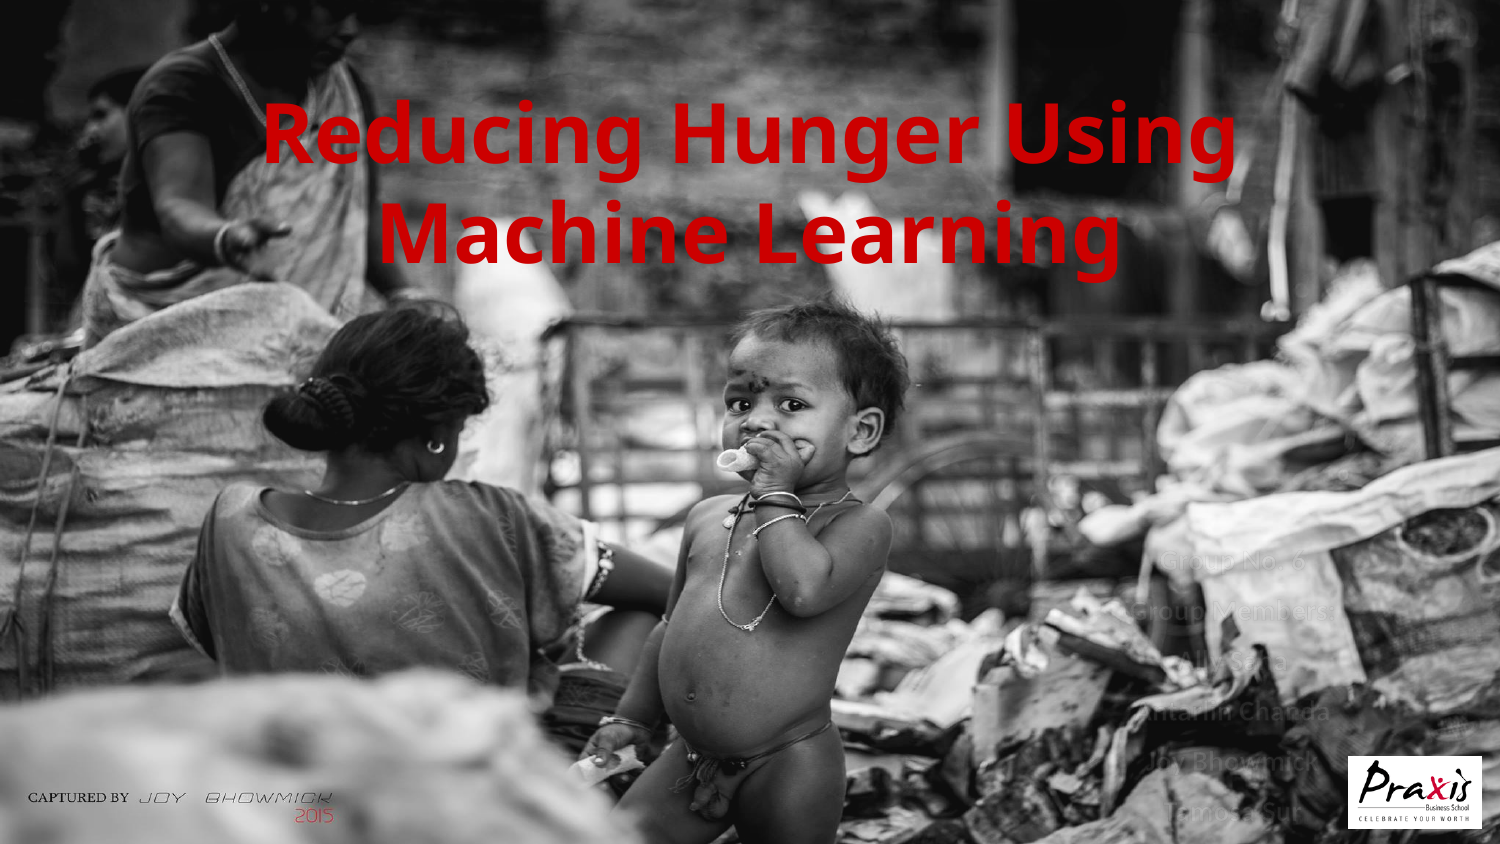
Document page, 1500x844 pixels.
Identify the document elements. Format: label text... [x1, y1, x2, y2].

title Reducing Hunger Using Machine Learning [180, 35, 1320, 288]
picture [0, 0, 1500, 844]
subtitle Group No. 6 Group Members: Ally Saha Antarlin Chanda Joy Bhowmick Tamosa Sur [849, 574, 1500, 793]
